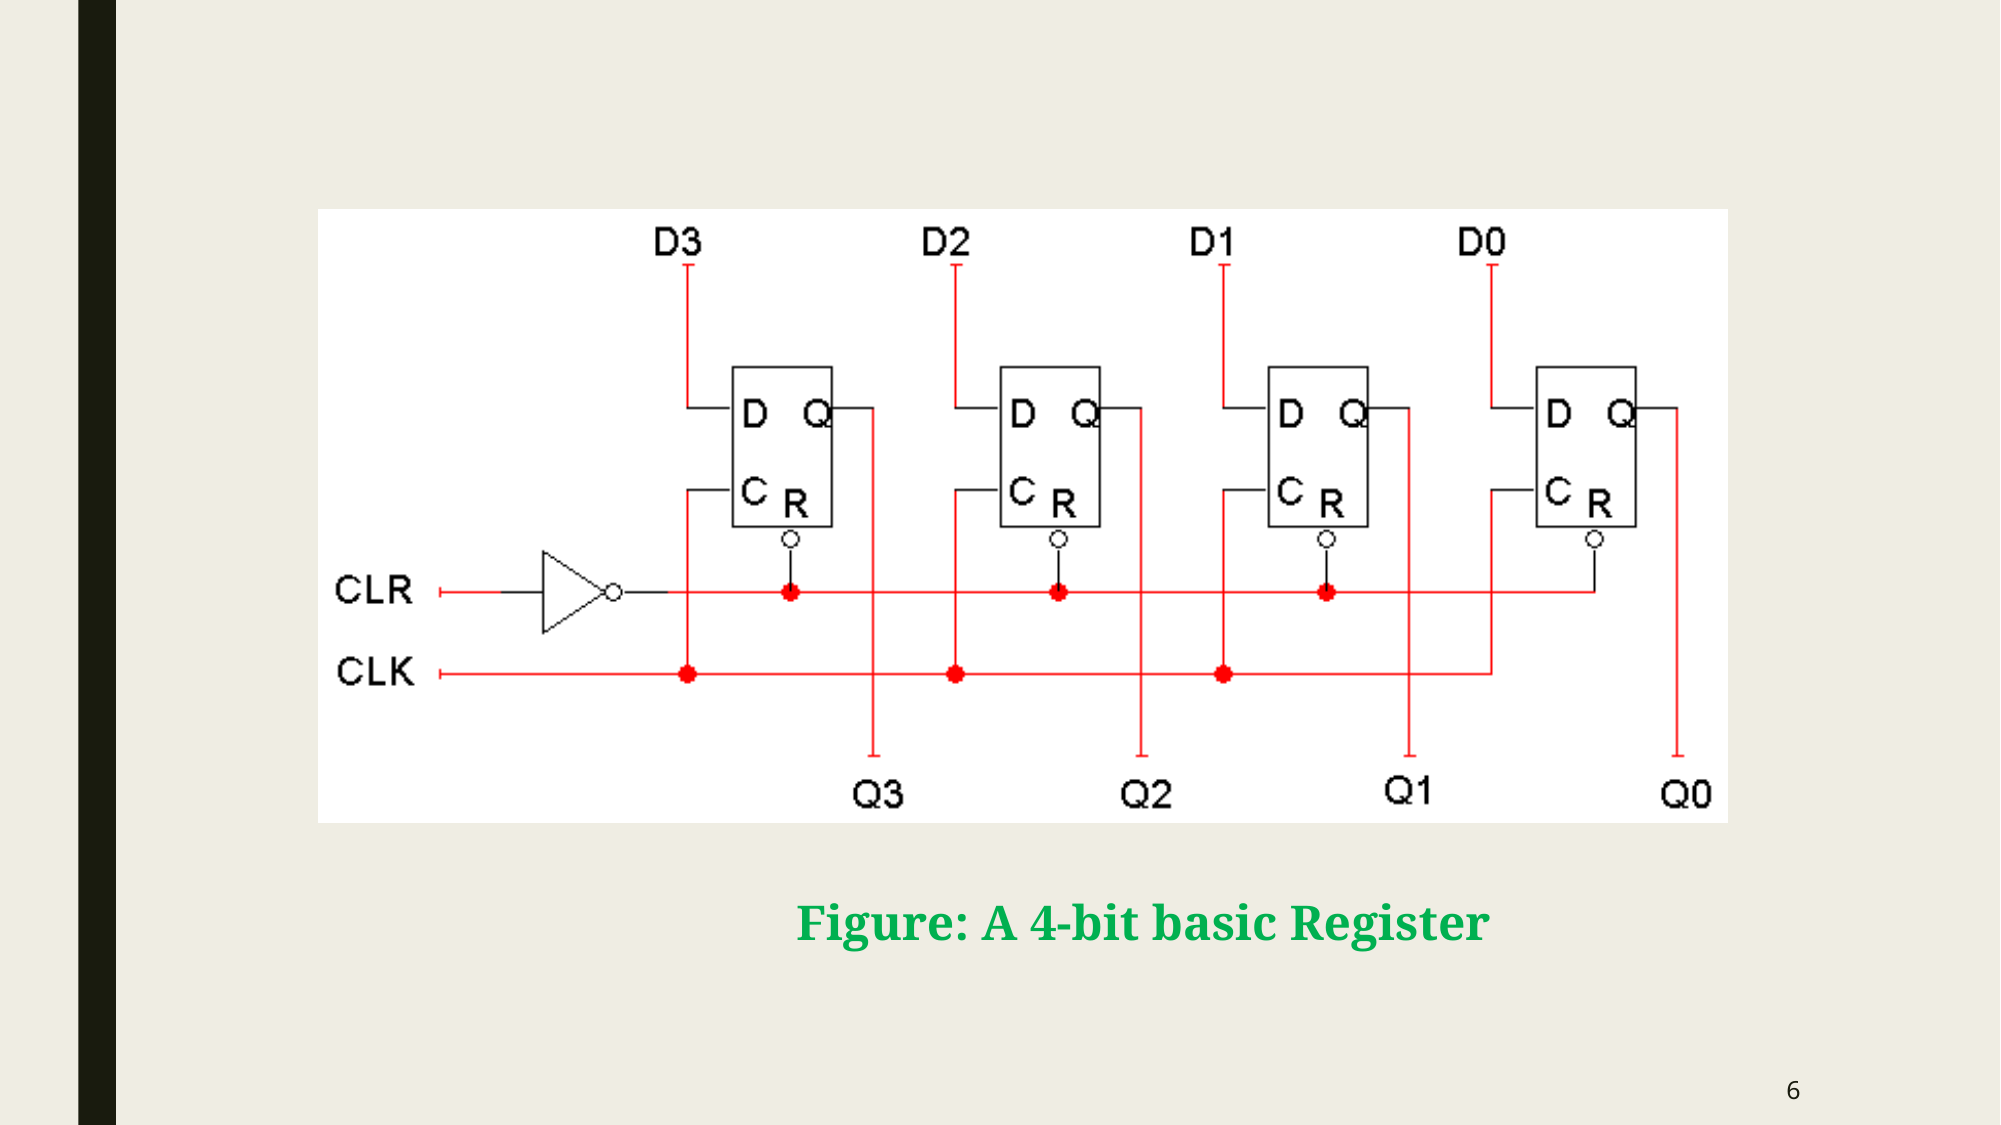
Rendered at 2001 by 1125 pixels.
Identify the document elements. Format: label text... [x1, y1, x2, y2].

slide_number 6 [1553, 1058, 1816, 1125]
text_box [318, 209, 1728, 823]
list Figure: A 4-bit basic Register [225, 127, 1898, 963]
